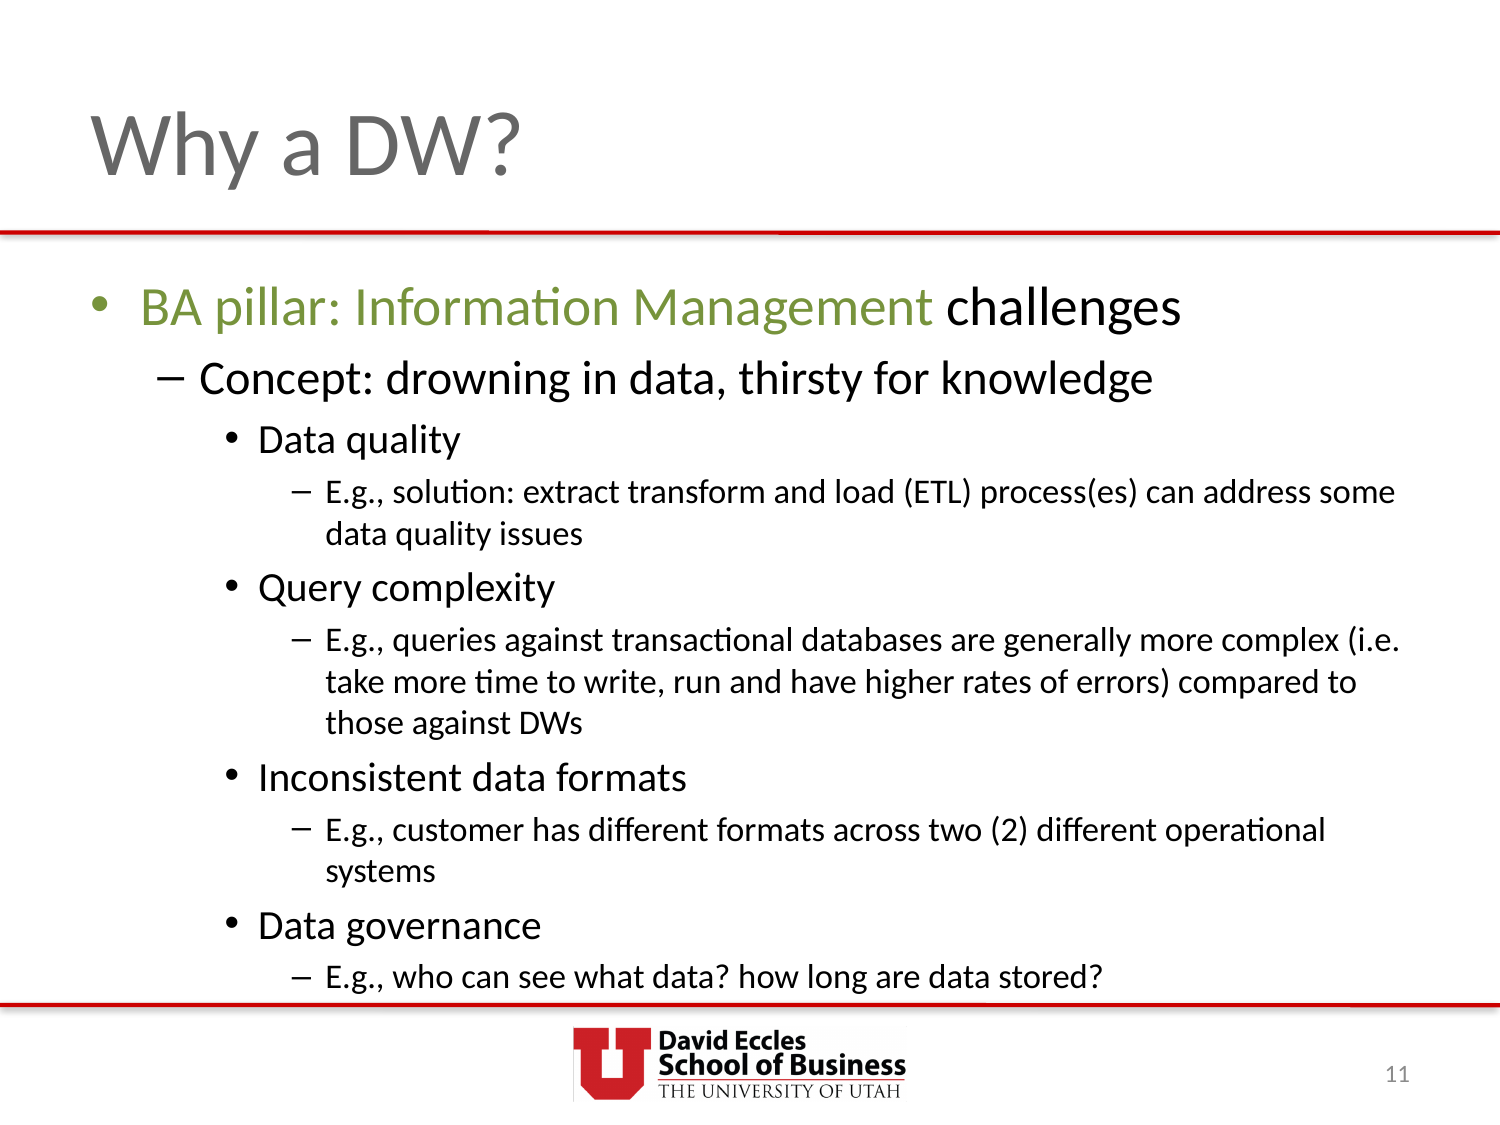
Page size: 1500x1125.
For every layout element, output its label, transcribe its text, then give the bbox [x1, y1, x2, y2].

slide_number 11 [1074, 1042, 1425, 1103]
picture [573, 1026, 907, 1102]
list BA pillar: Information Management challenges Concept: drowning in data, thirsty for knowledge Data quality E.g., solution: extract transform and load (ETL) process(es) can address some data quality issues Query complexity E.g., queries against transactional databases are generally more complex (i.e. take more time to write, run and have higher rates of errors) compared to those against DWs Inconsistent data formats E.g., customer has different formats across two (2) different operational systems Data governance E.g., who can see what data? how long are data stored? [75, 262, 1425, 1005]
title Why a DW? [75, 45, 1425, 233]
